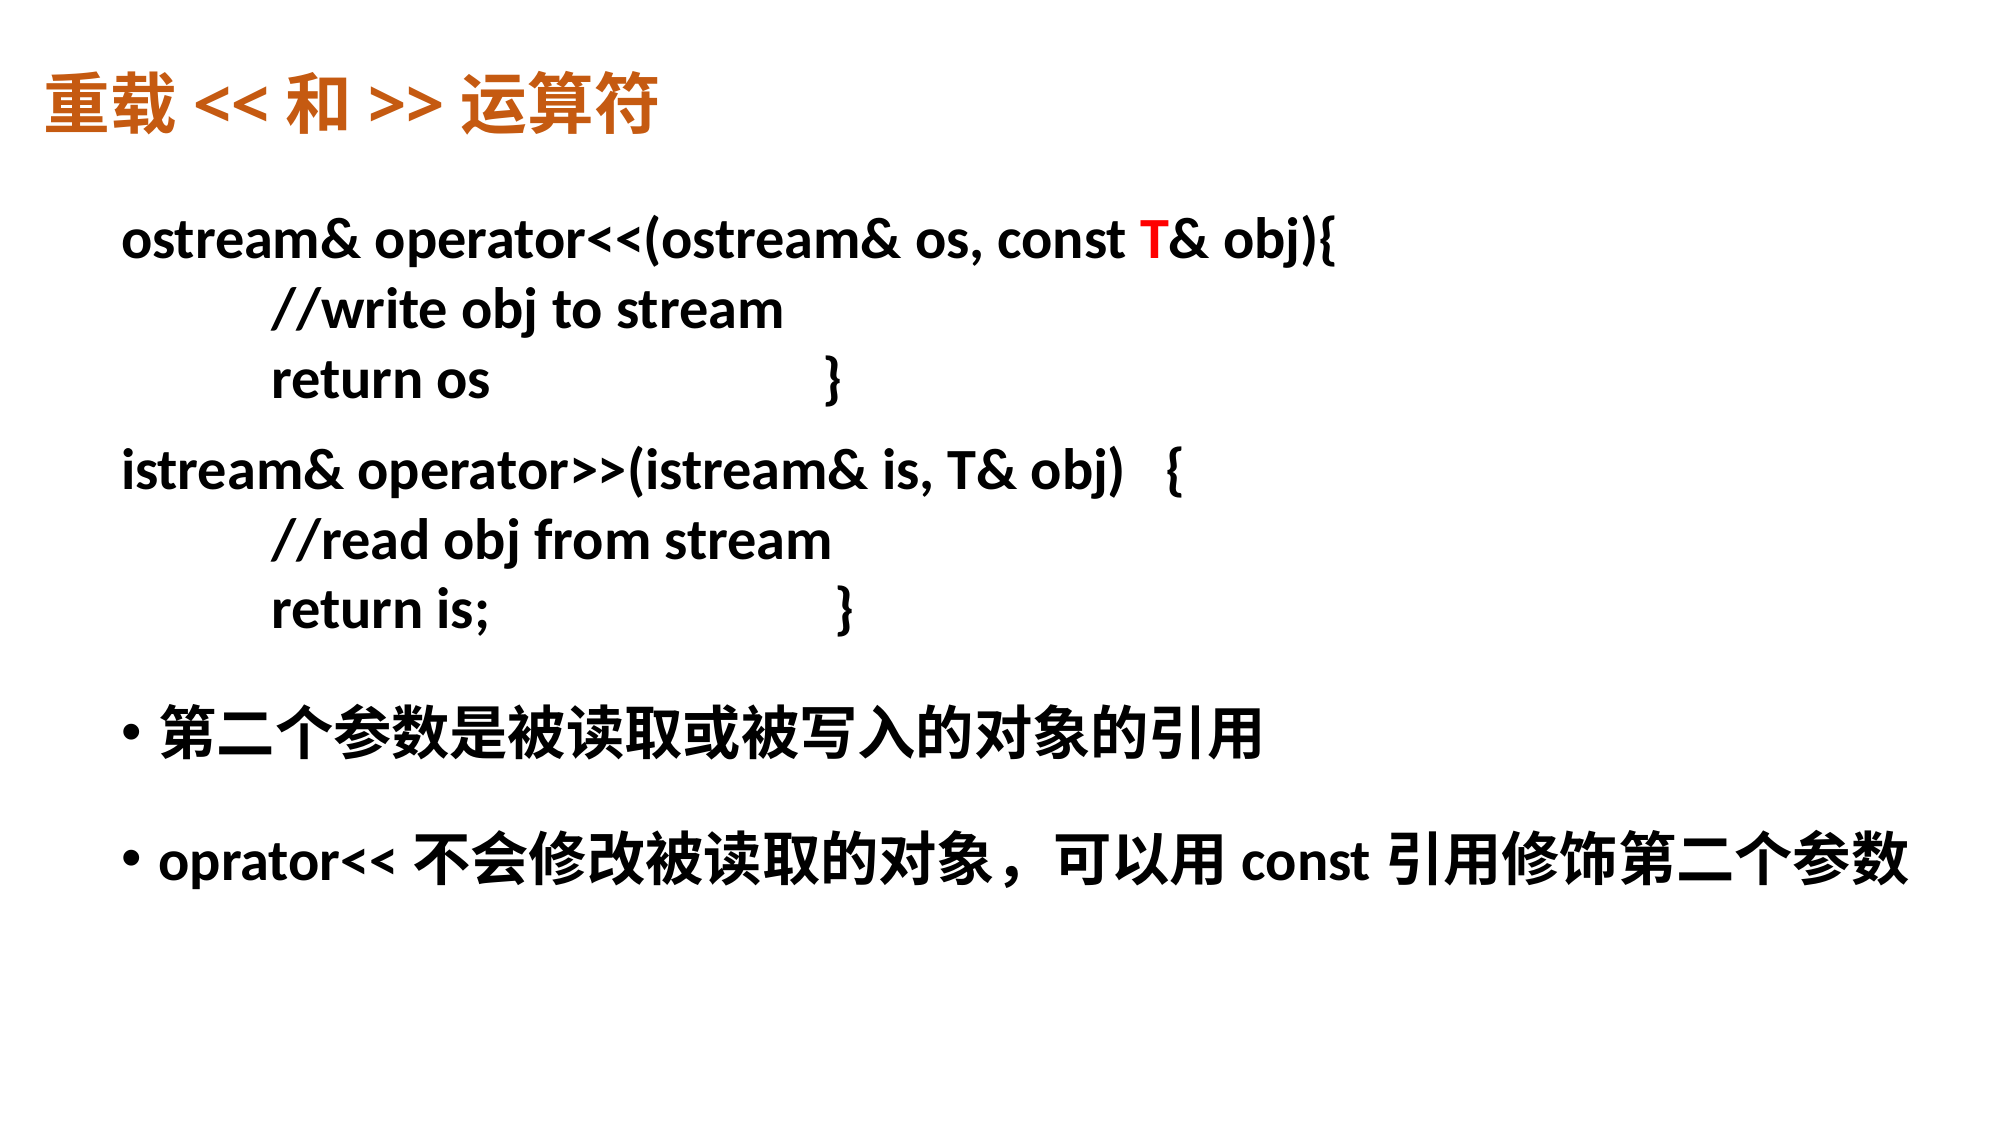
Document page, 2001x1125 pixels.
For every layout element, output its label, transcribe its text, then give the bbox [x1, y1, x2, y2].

list ostream& operator<<(ostream& os, const T& obj){ //write obj to stream return os } istream& operator>>(istream& is, T& obj) { //read obj from stream return is; } 第二个参数是被读取或被写入的对象的引用 oprator<<不会修改被读取的对象，可以用const引用修饰第二个参数 [105, 192, 1950, 973]
title 重载<<和>>运算符 [28, 29, 1754, 184]
